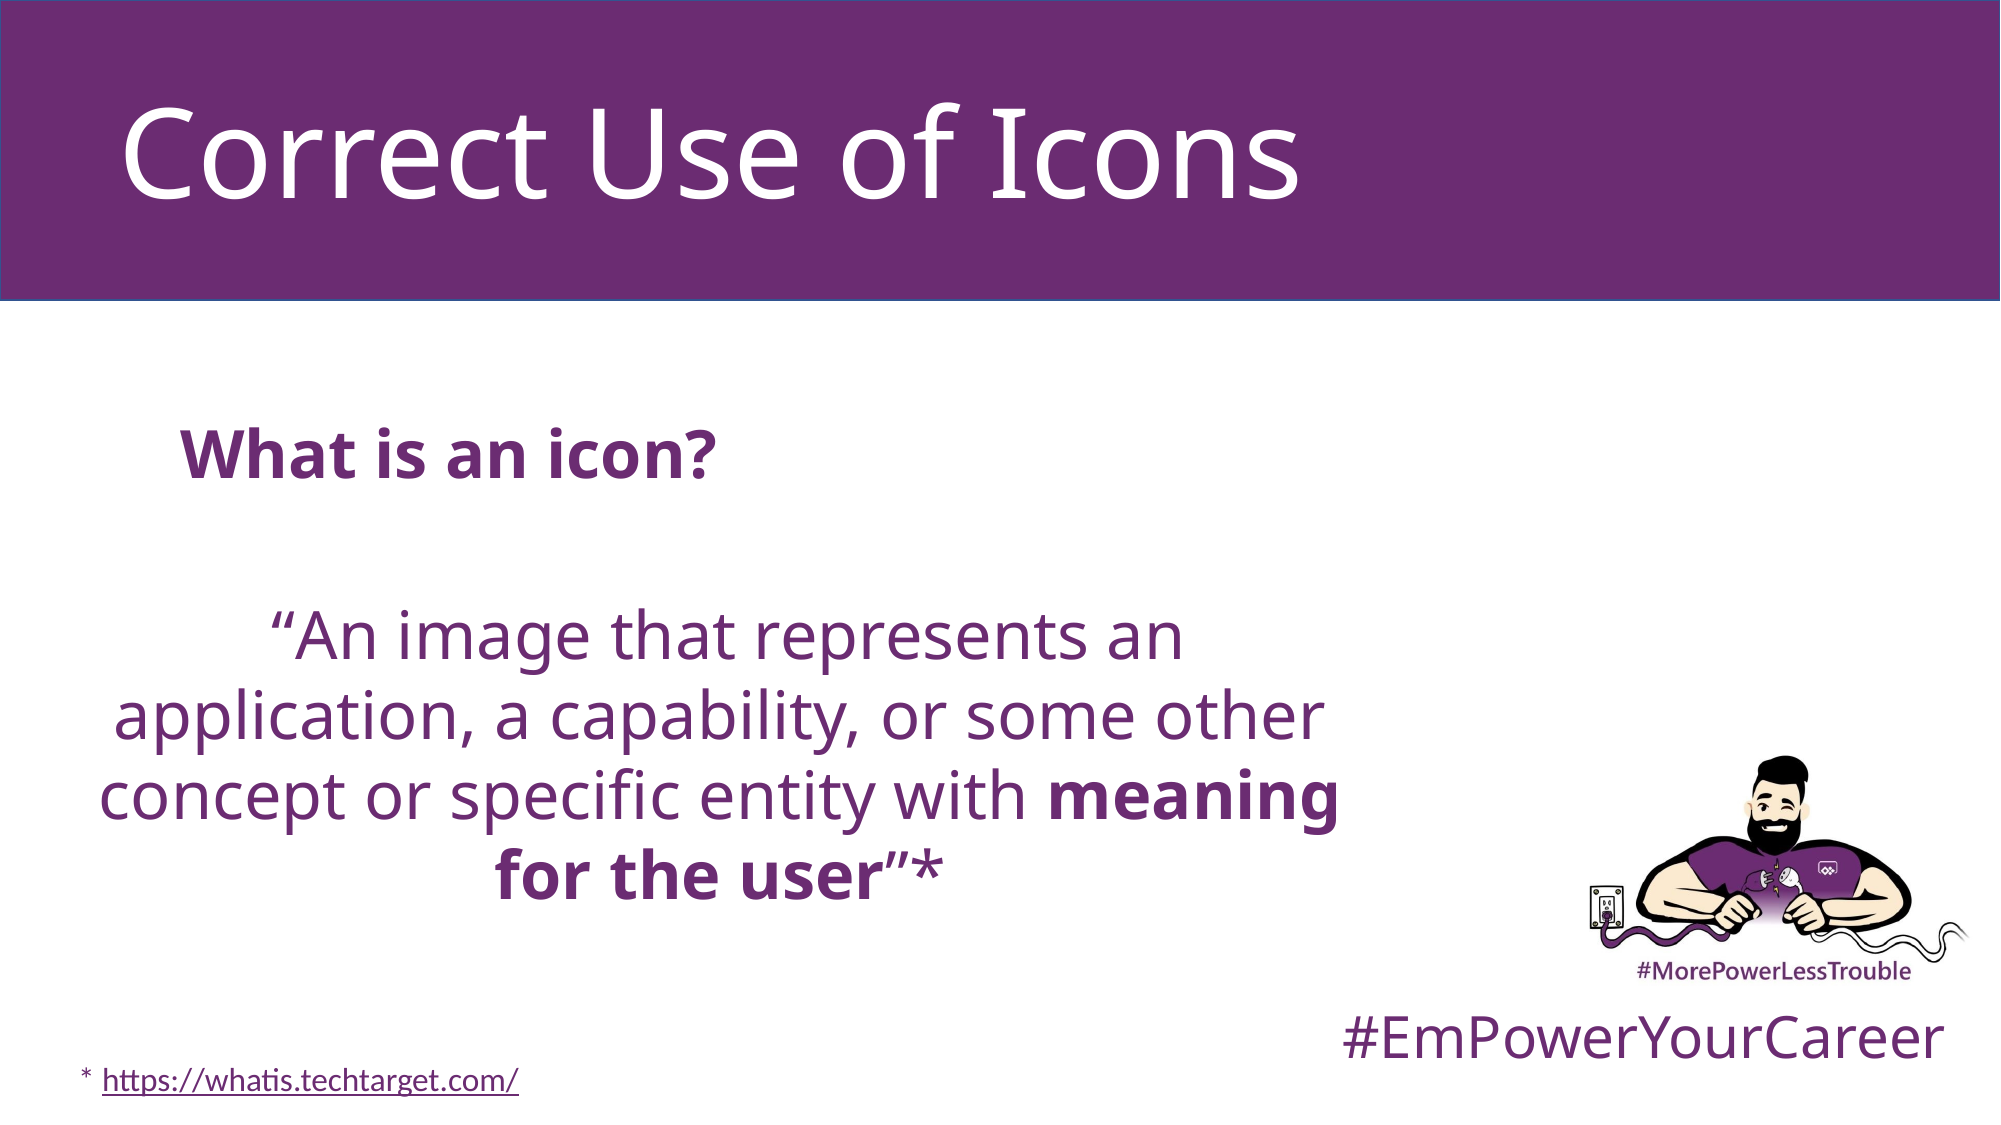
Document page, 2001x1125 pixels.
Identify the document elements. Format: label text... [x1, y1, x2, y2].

text_box * https://whatis.techtarget.com/ [63, 1050, 971, 1106]
text_box What is an icon? [165, 403, 1233, 499]
text_box [0, 0, 2000, 301]
picture [1564, 746, 1977, 993]
text_box #EmPowerYourCareer [1327, 992, 1961, 1078]
text_box Correct Use of Icons [104, 66, 2000, 232]
text_box “An image that represents an application, a capability, or some other concept or specific entity with meaning for the user”* [63, 585, 1378, 920]
